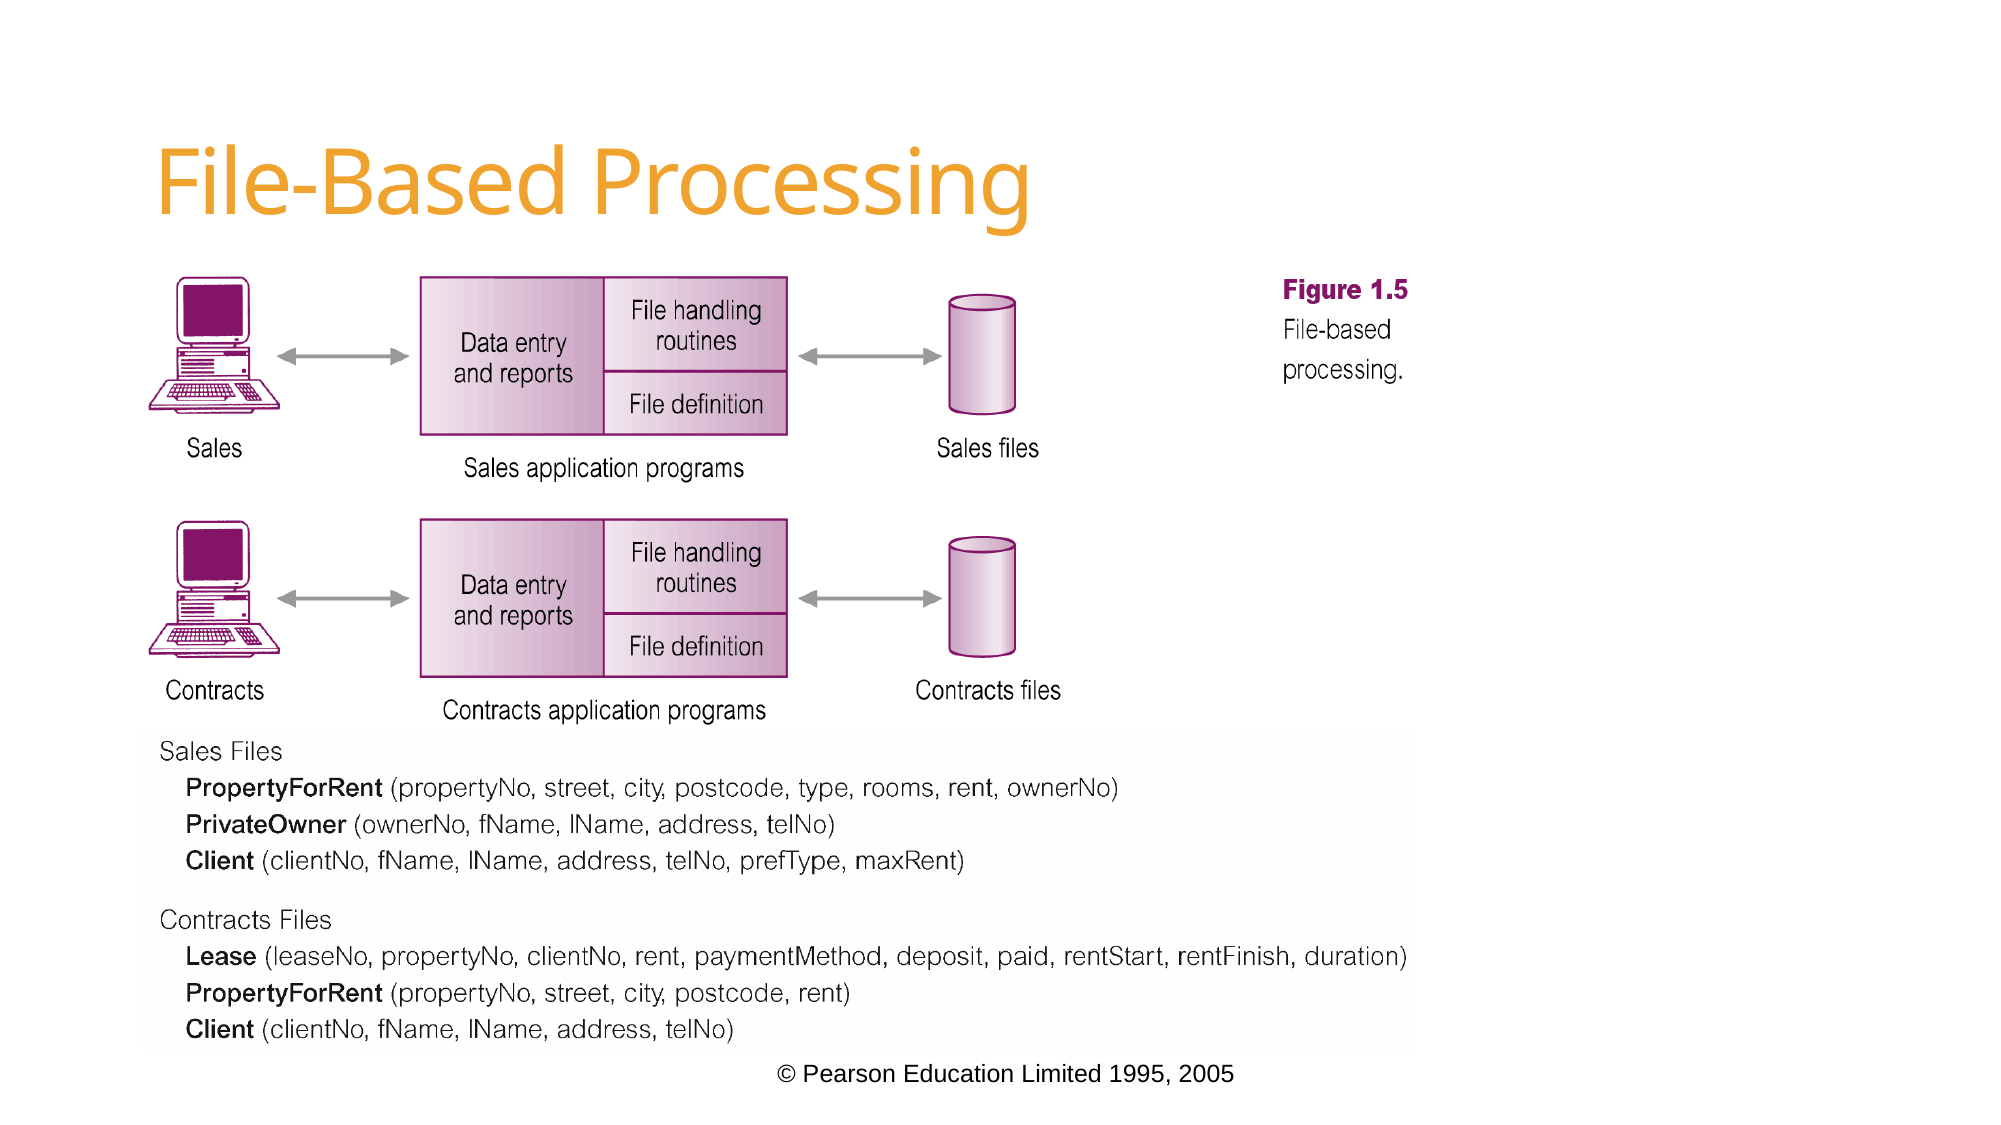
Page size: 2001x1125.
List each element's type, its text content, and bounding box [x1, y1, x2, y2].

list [138, 262, 1415, 733]
text_box © Pearson Education Limited 1995, 2005 [762, 1051, 1288, 1095]
title File-Based Processing [138, 50, 1906, 323]
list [138, 733, 1415, 1051]
